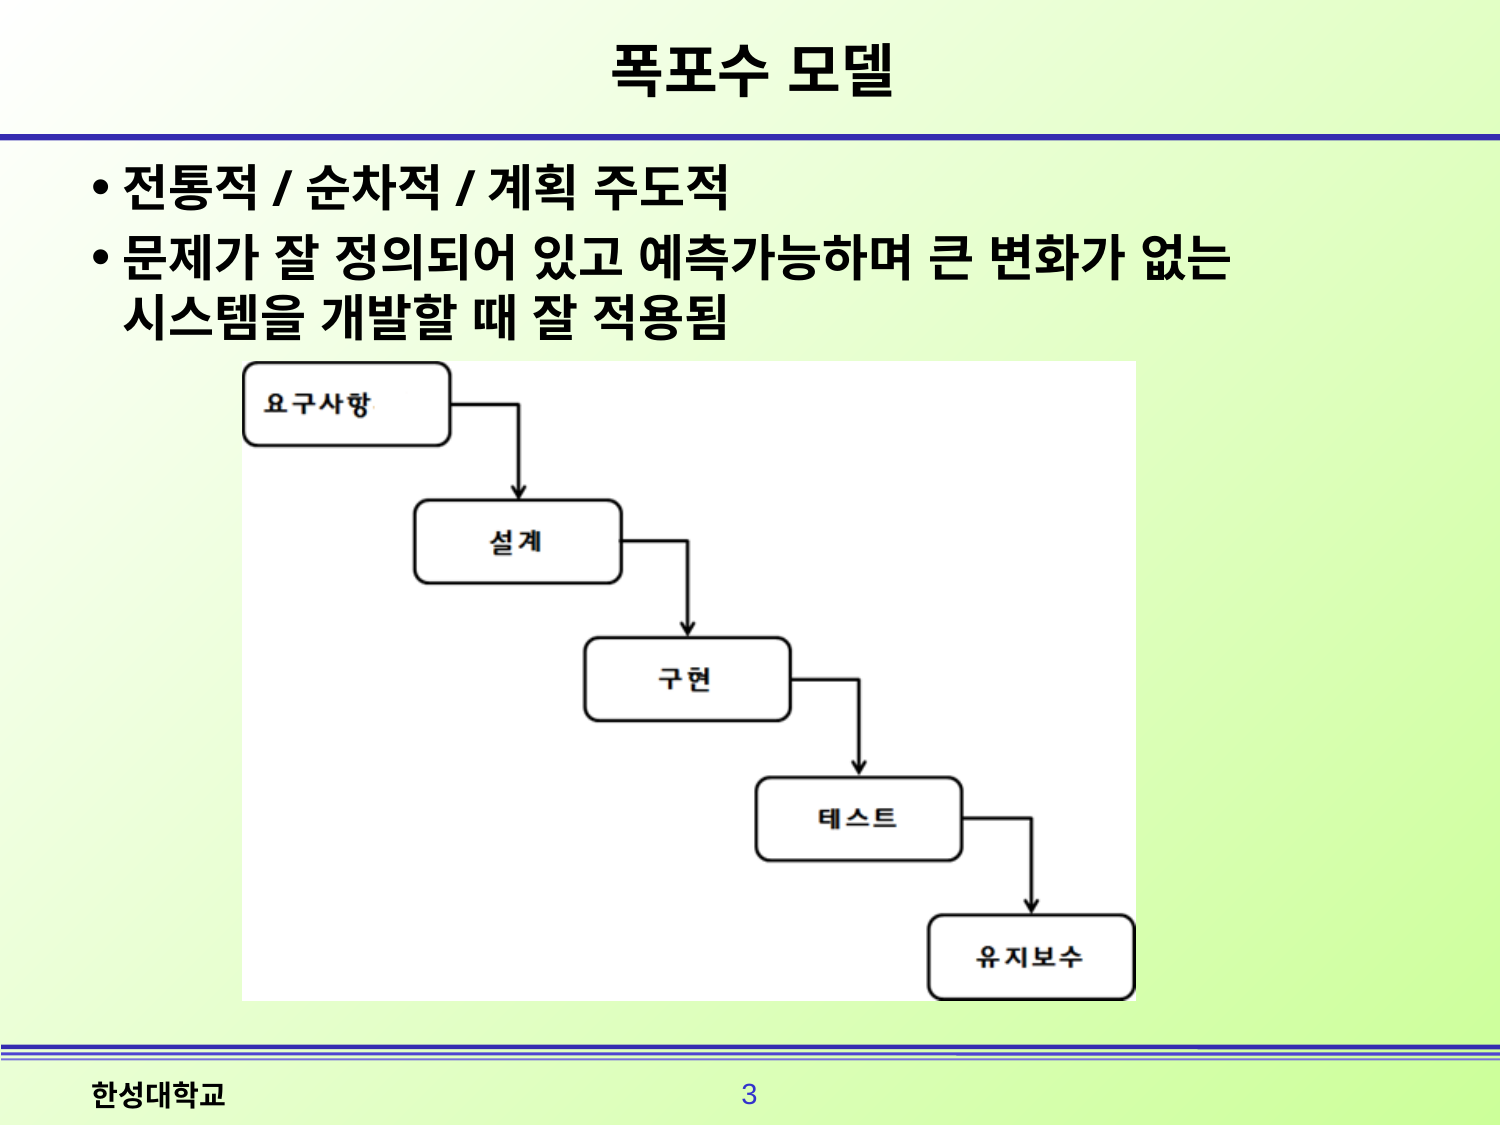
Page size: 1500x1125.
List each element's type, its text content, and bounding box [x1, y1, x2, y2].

list 전통적/순차적/계획 주도적 문제가 잘 정의되어 있고 예측가능하며 큰 변화가 없는 시스템을 개발할 때 잘 적용됨 [76, 148, 1396, 1001]
title 폭포수 모델 [371, 42, 1134, 97]
picture [241, 361, 1136, 1001]
